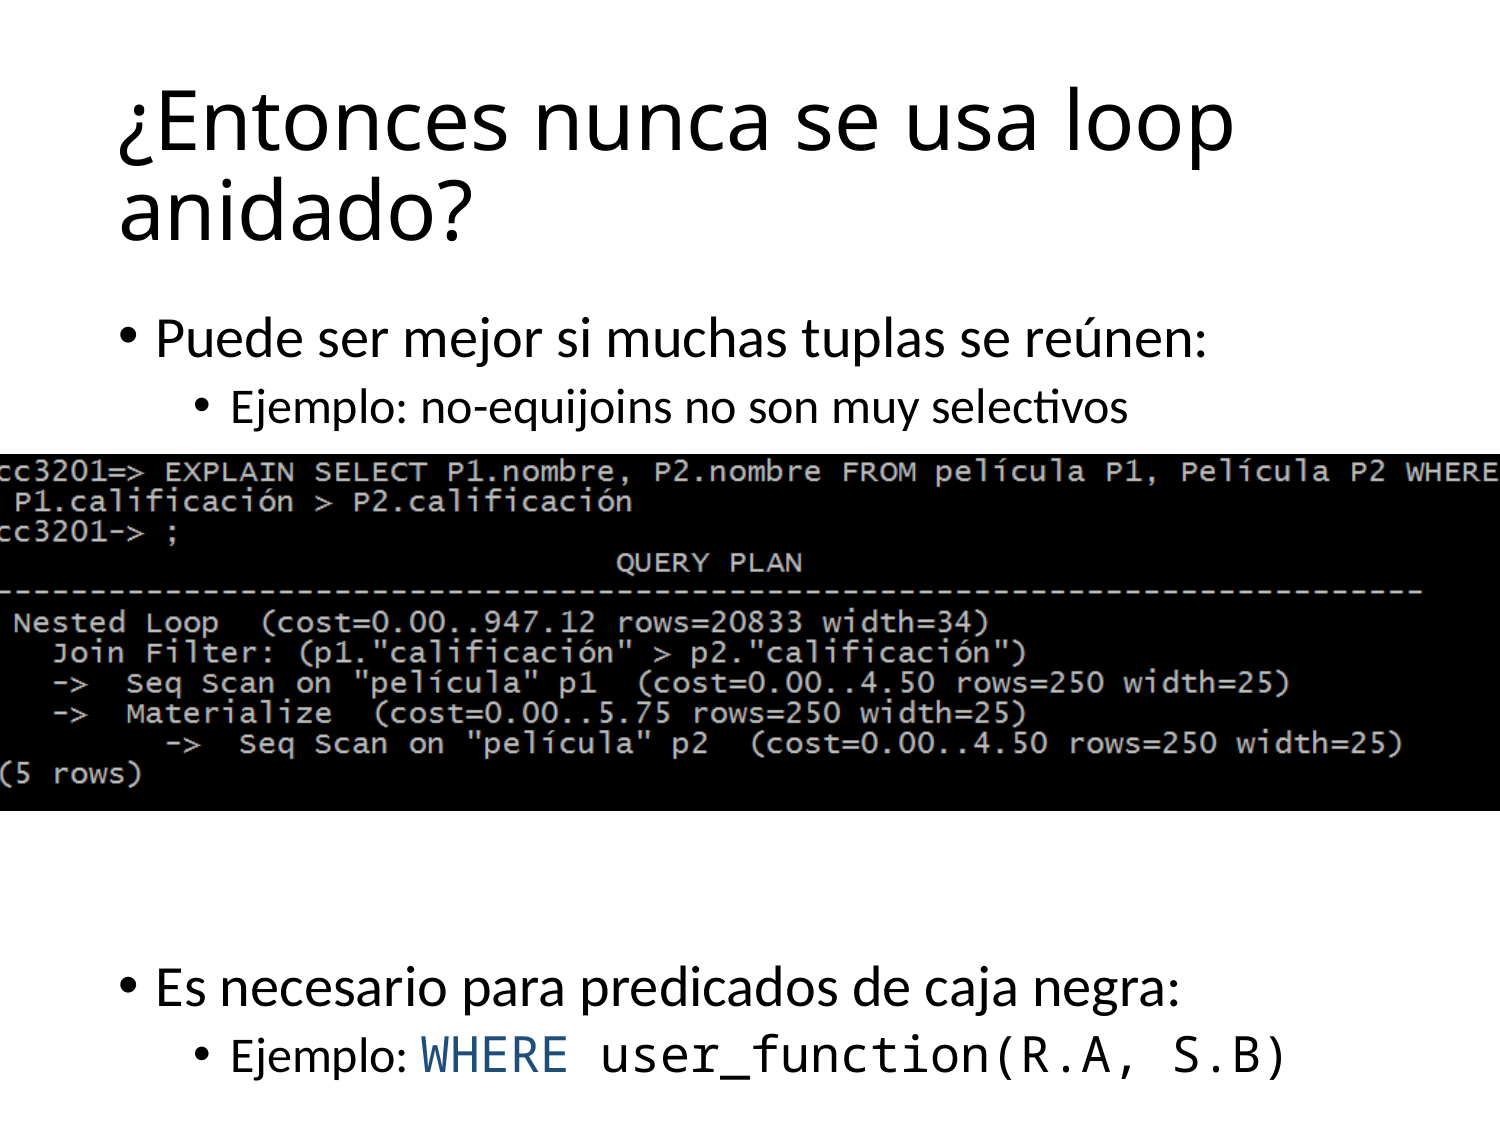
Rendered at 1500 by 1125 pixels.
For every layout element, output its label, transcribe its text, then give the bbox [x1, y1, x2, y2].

picture [0, 454, 1500, 811]
list Puede ser mejor si muchas tuplas se reúnen: Ejemplo: no-equijoins no son muy selectivos Es necesario para predicados de caja negra: Ejemplo: WHERE user_function(R.A, S.B) [103, 299, 1397, 454]
title ¿Entonces nunca se usa loop anidado? [103, 59, 1438, 278]
list Puede ser mejor si muchas tuplas se reúnen: Ejemplo: no-equijoins no son muy selectivos Es necesario para predicados de caja negra: Ejemplo: WHERE user_function(R.A, S.B) [103, 811, 1397, 1014]
